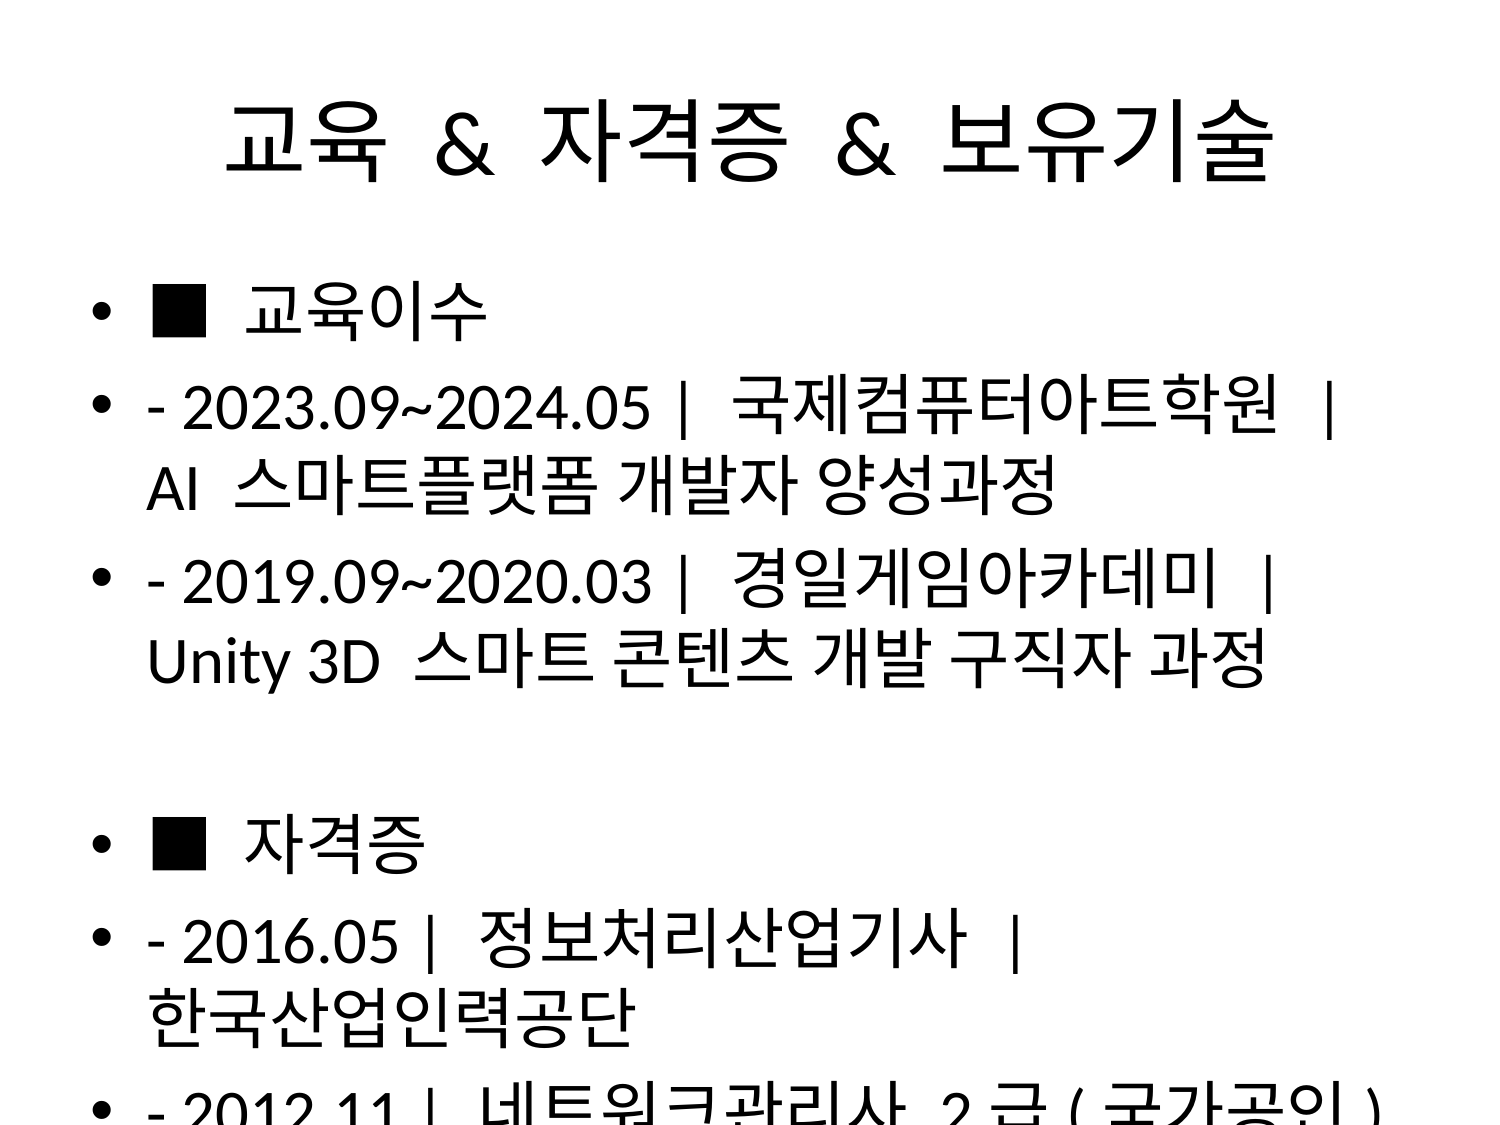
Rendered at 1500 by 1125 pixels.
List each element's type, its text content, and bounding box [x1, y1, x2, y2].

list ■ 교육이수 - 2023.09~2024.05 | 국제컴퓨터아트학원 | AI 스마트플랫폼 개발자 양성과정 - 2019.09~2020.03 | 경일게임아카데미 | Unity 3D 스마트 콘텐츠 개발 구직자 과정 ■ 자격증 - 2016.05 | 정보처리산업기사 | 한국산업인력공단 - 2012.11 | 네트워크관리사 2급(국가공인) | 한국정보통신자격협회 ■ 보유기술 - C/C++, Unreal, Unity, Python [75, 262, 1425, 1005]
title 교육 & 자격증 & 보유기술 [75, 45, 1425, 233]
